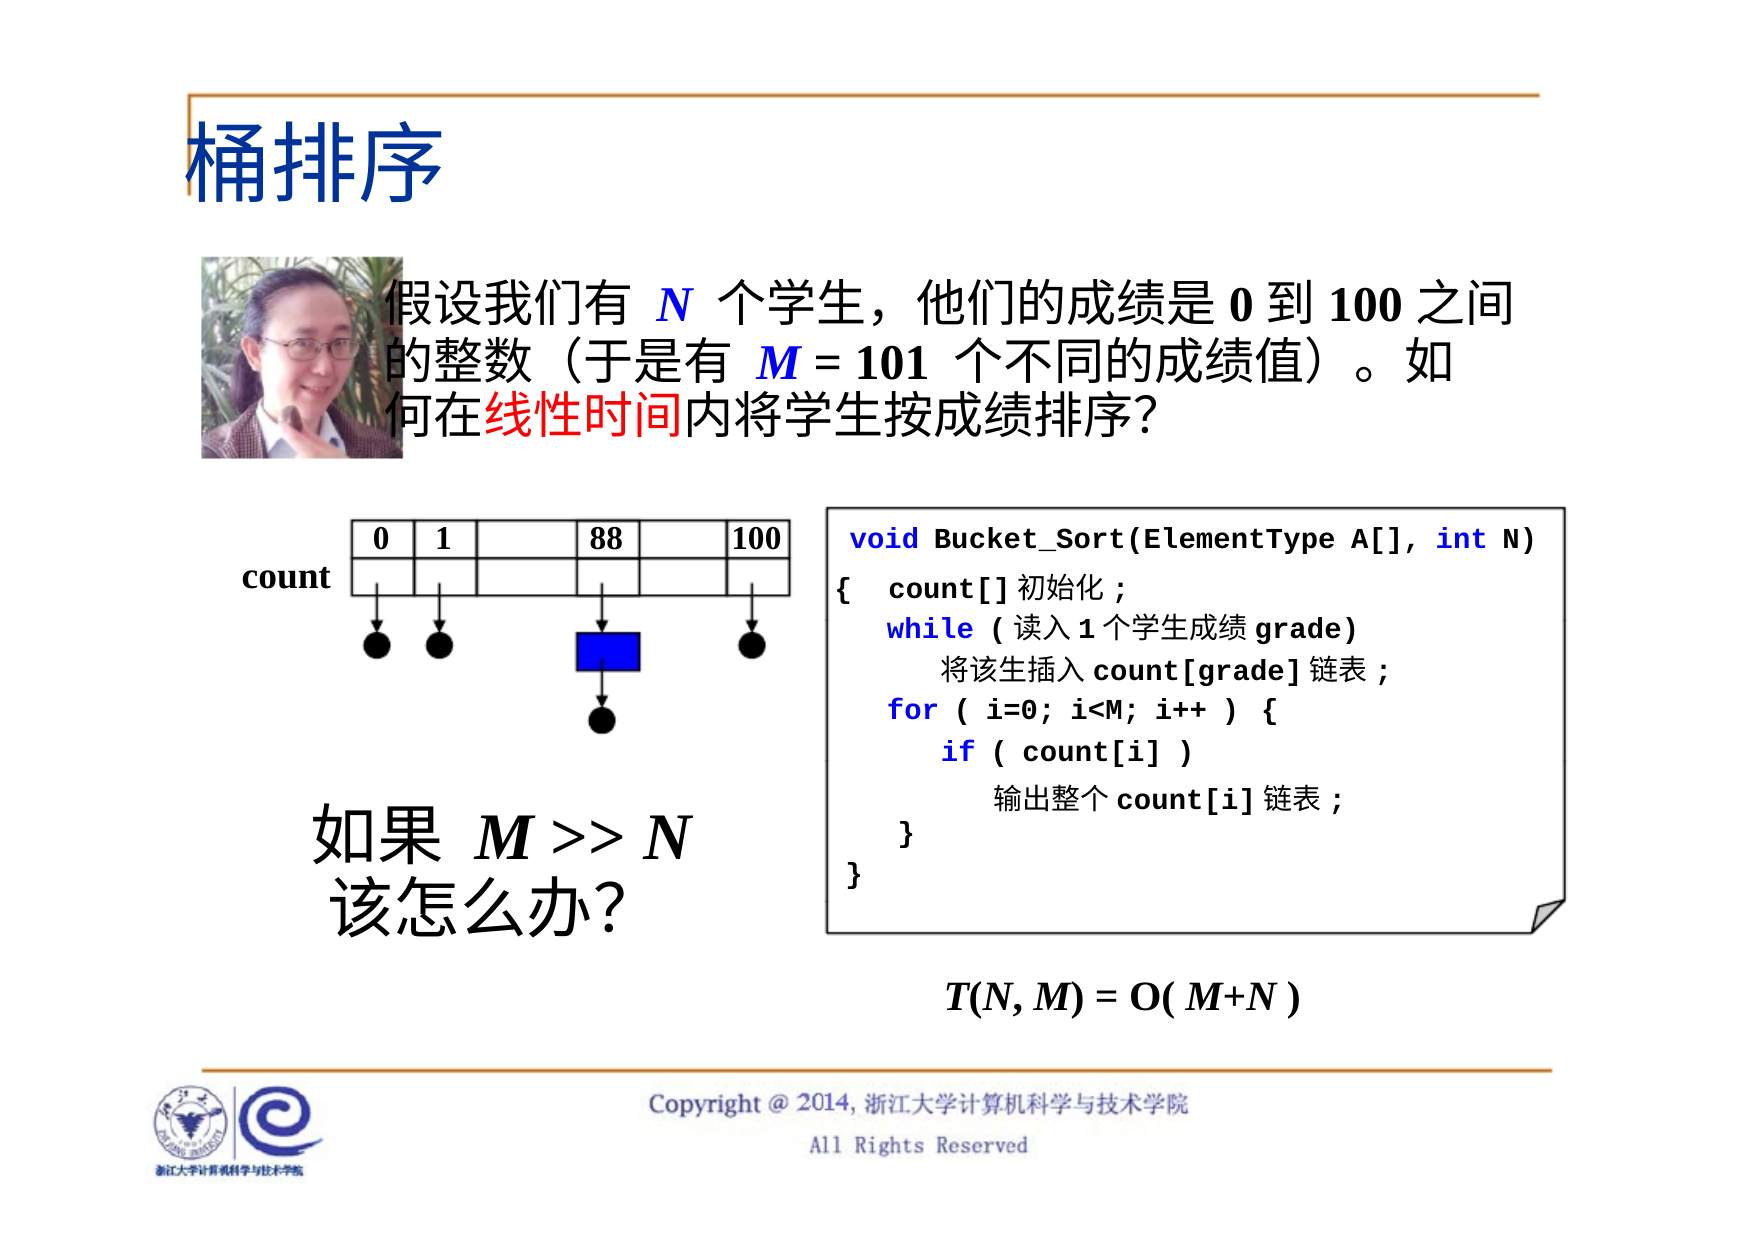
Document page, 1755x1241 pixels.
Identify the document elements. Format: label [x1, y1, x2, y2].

picture [124, 53, 1630, 1184]
